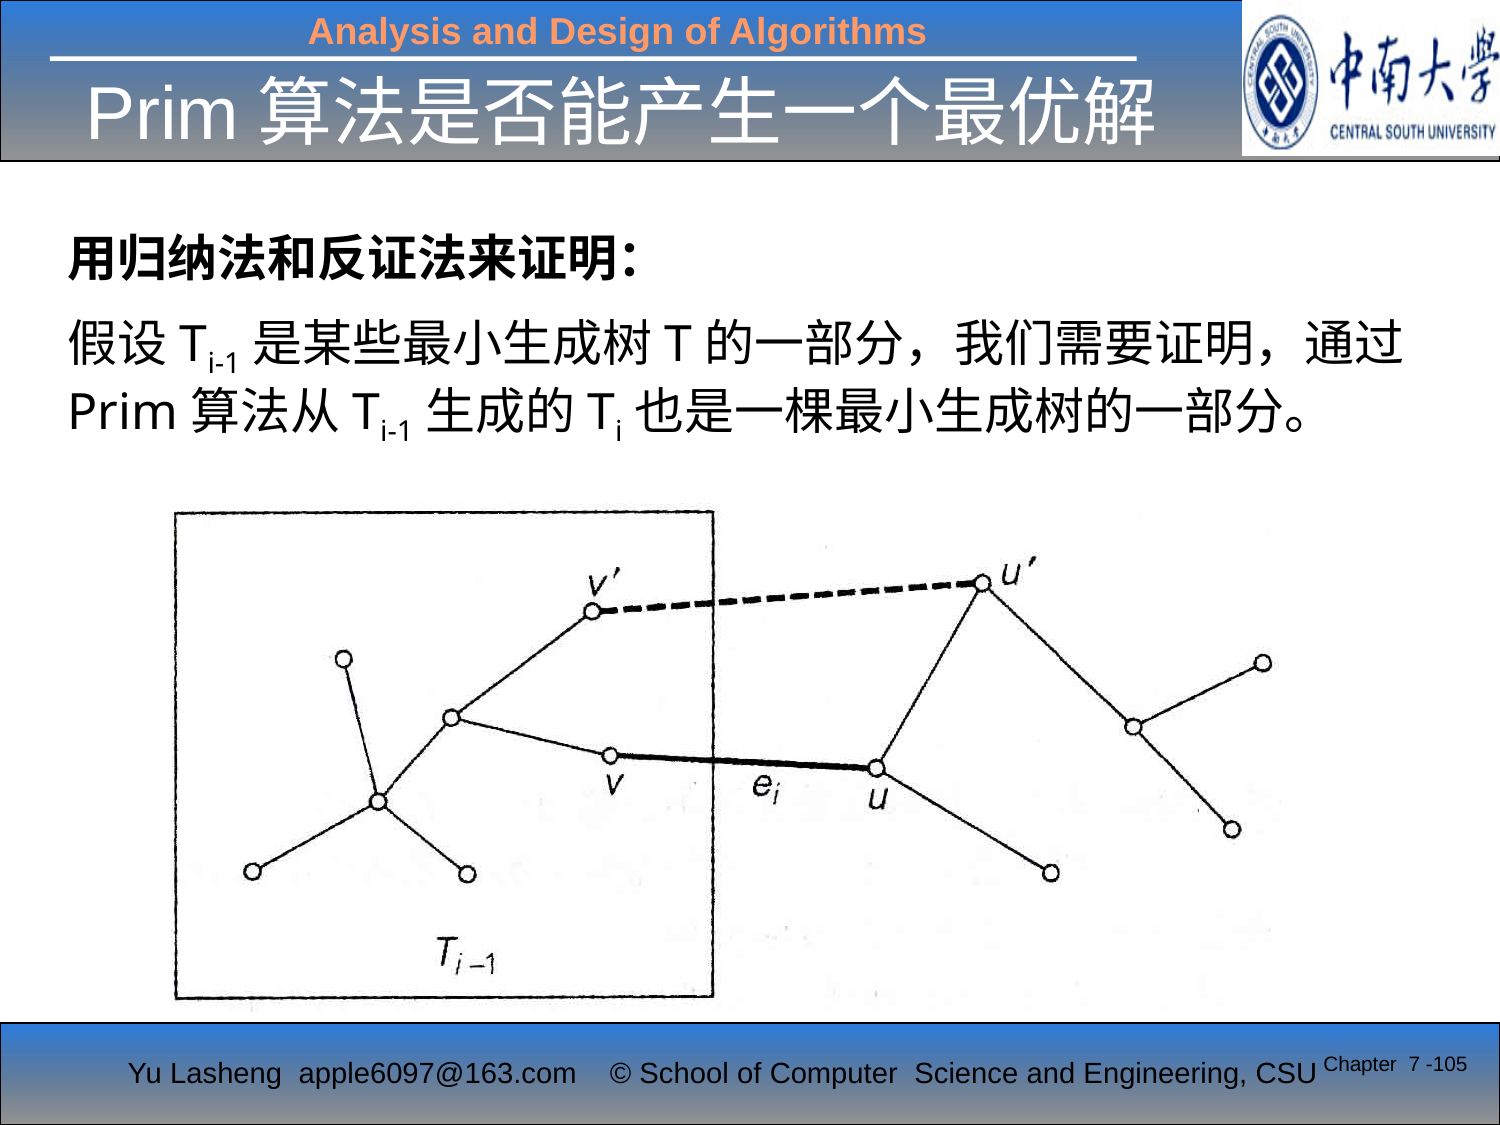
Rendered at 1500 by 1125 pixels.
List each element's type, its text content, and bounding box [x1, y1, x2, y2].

slide_number Chapter 7 -105 [1293, 1042, 1483, 1118]
title Prim算法是否能产生一个最优解 [70, 58, 1243, 162]
picture [1242, 0, 1500, 156]
text_box 用归纳法和反证法来证明： 假设Ti-1是某些最小生成树T的一部分，我们需要证明，通过Prim算法从Ti-1生成的Ti也是一棵最小生成树的一部分。 [52, 218, 1447, 455]
picture [170, 503, 1282, 1013]
